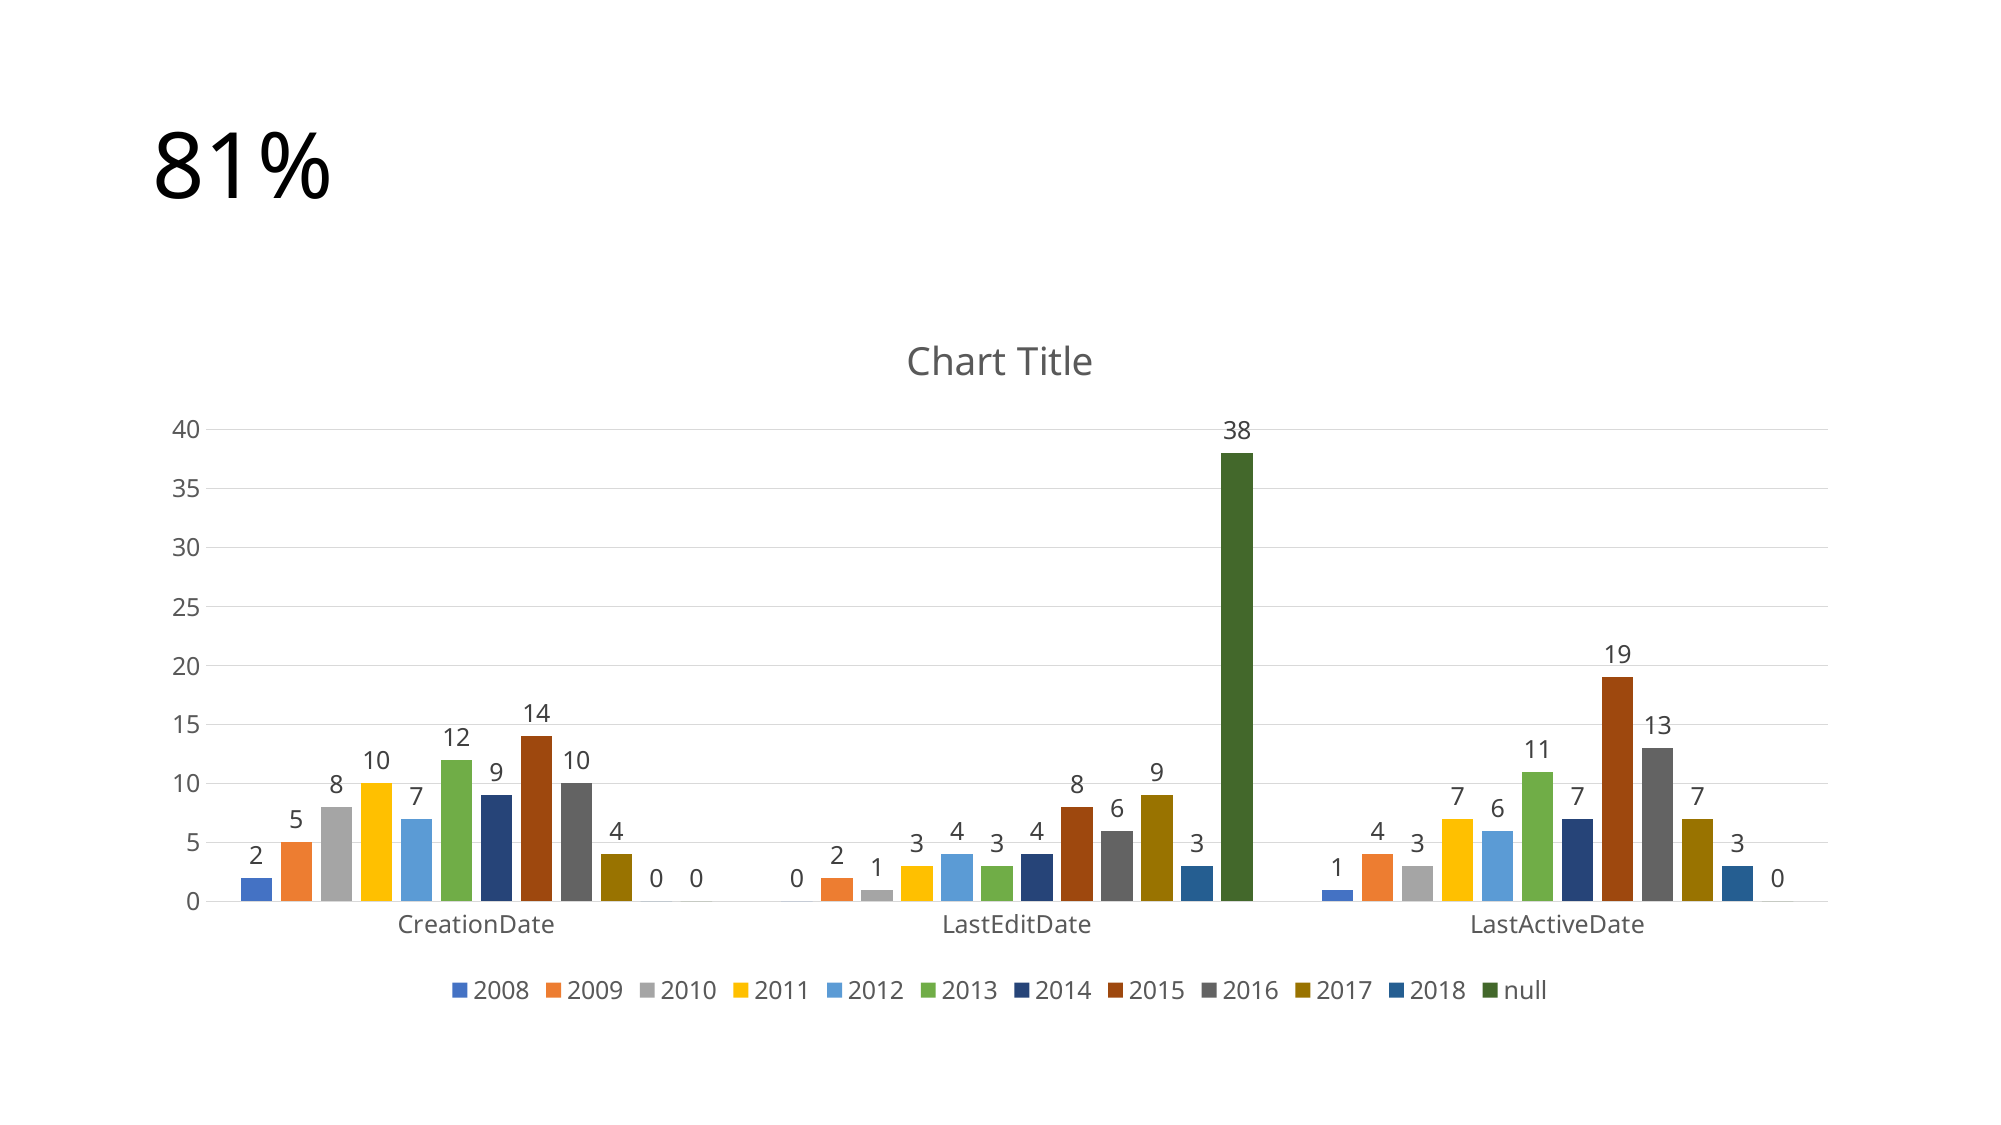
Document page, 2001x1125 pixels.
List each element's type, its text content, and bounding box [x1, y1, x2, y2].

title 81% [137, 59, 1863, 278]
chart [137, 299, 1863, 1014]
